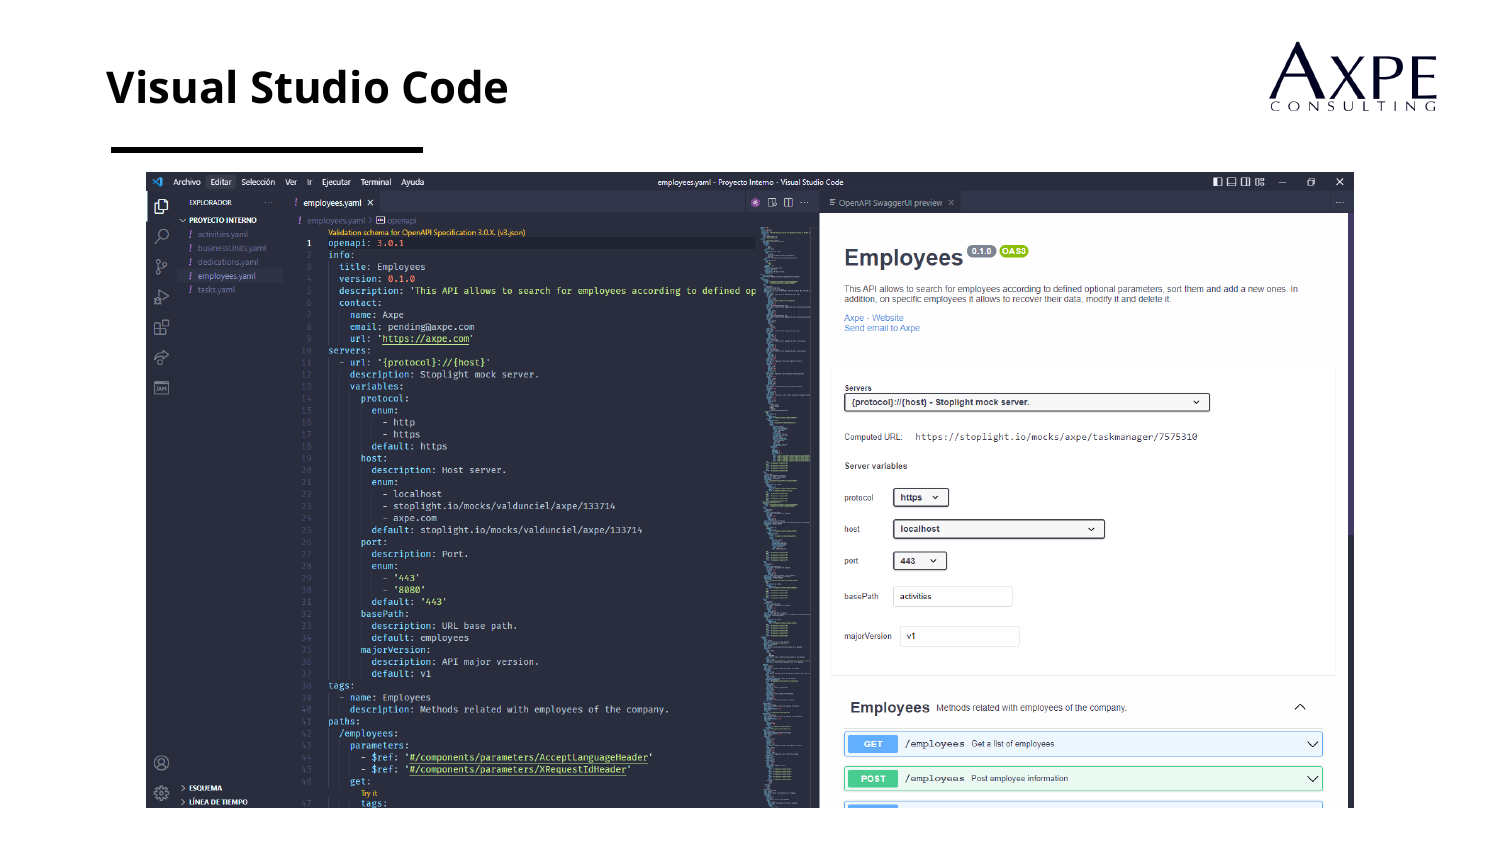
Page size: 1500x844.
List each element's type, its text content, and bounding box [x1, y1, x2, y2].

picture [146, 172, 1354, 808]
picture [1257, 40, 1448, 113]
text_box Visual Studio Code [91, 36, 1077, 127]
